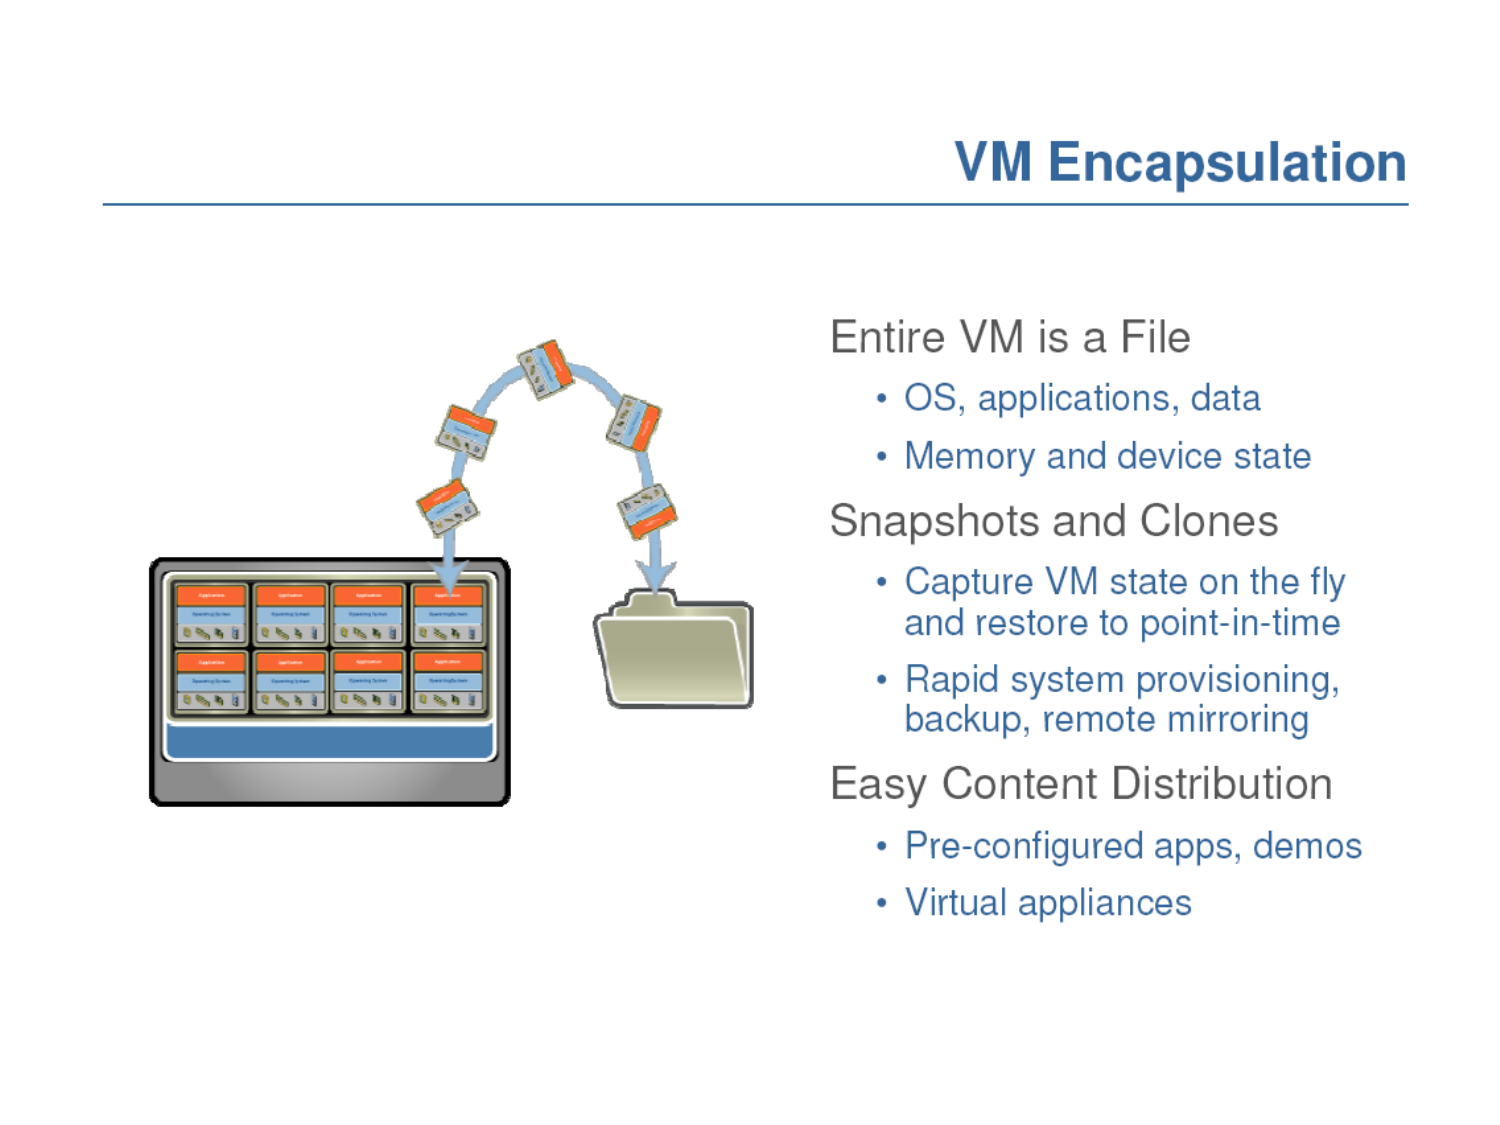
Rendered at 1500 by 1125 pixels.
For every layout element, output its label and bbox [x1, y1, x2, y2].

picture [0, 54, 1500, 989]
